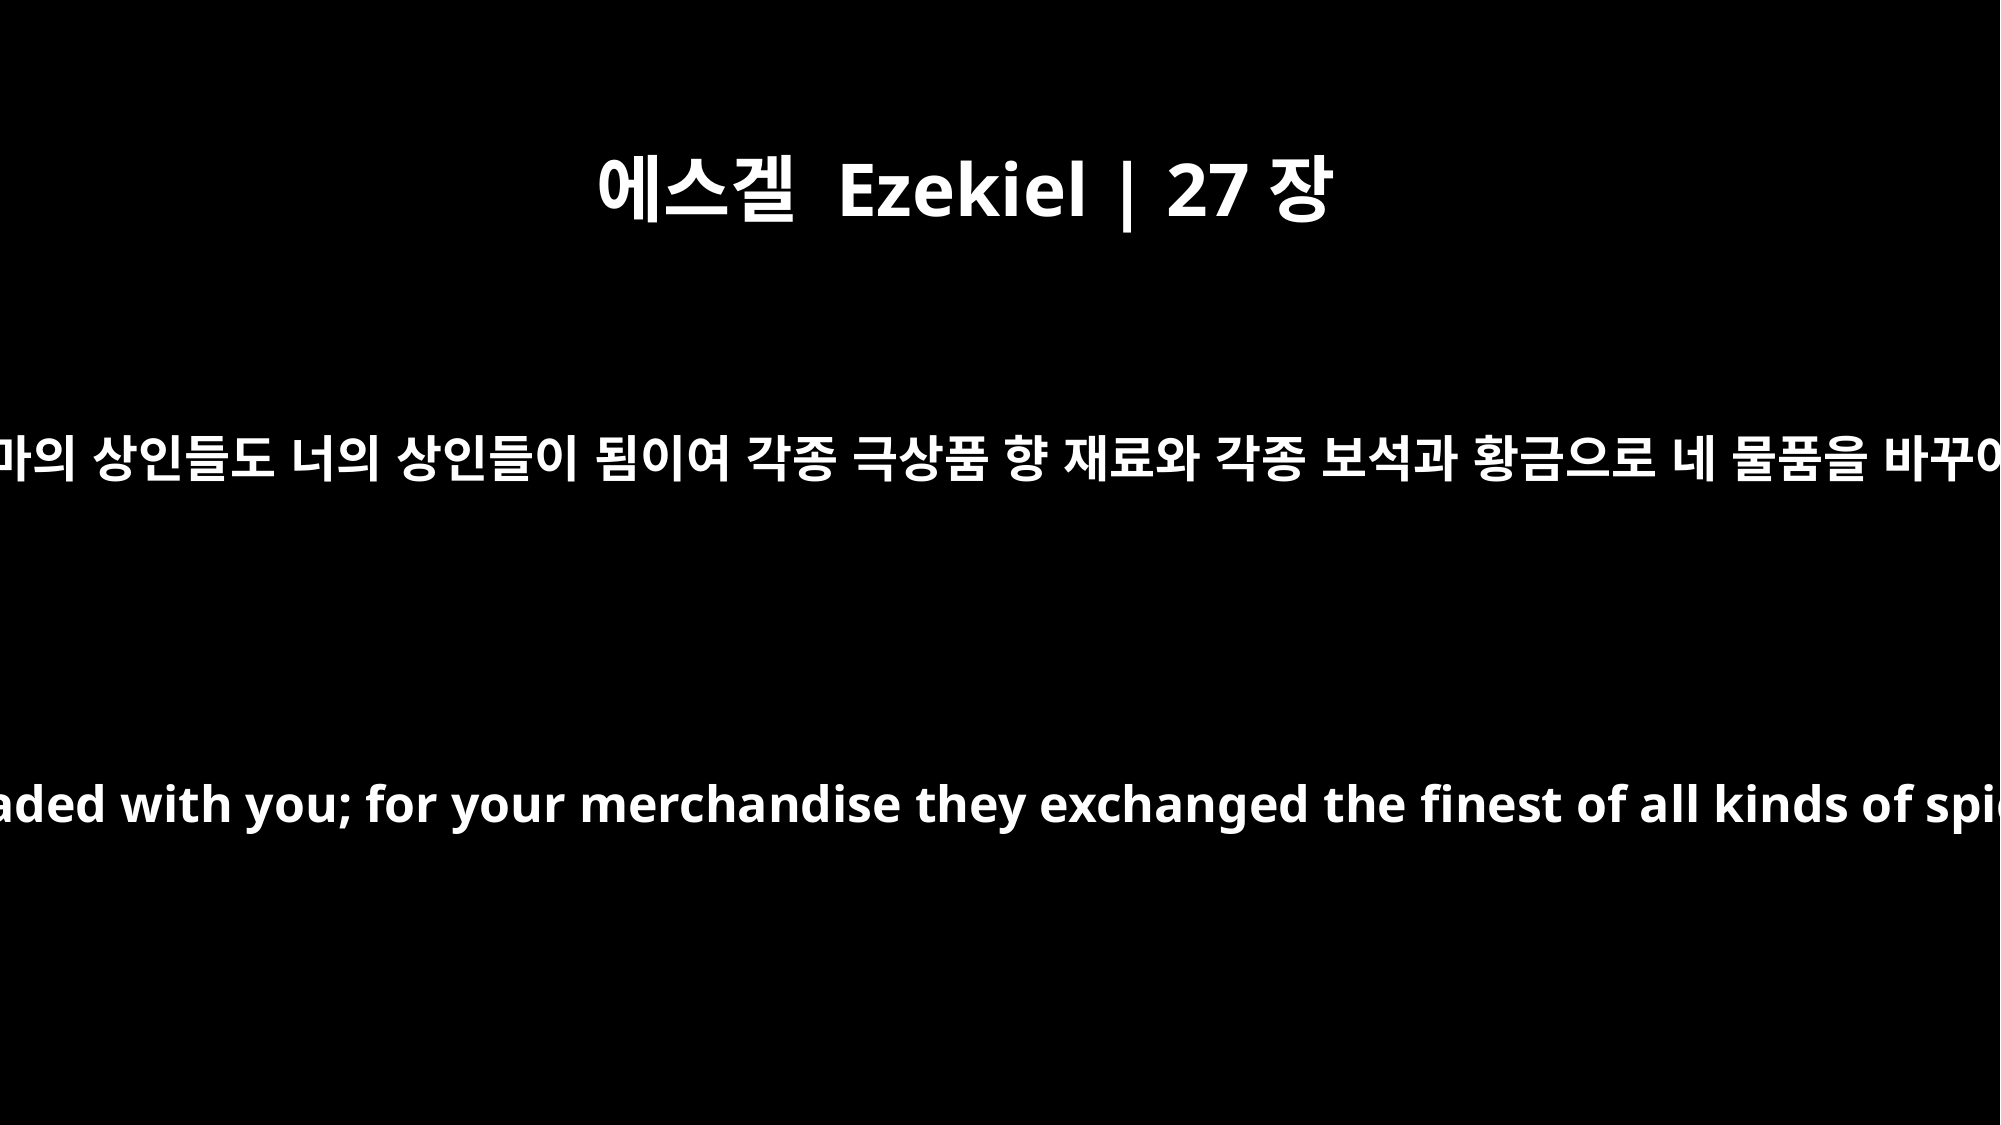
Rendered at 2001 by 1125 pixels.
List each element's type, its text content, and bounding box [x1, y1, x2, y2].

text_box 에스겔 Ezekiel | 27장 [581, 136, 1351, 239]
text_box "`The merchants of Sheba and Raamah traded with you; for your merchandise they exchanged the finest of all kinds of spices and precious stones, and gold. [0, 764, 2000, 840]
text_box 22 스바와 라아마의 상인들도 너의 상인들이 됨이여 각종 극상품 향 재료와 각종 보석과 황금으로 네 물품을 바꾸어 갔도다 [0, 359, 2000, 495]
